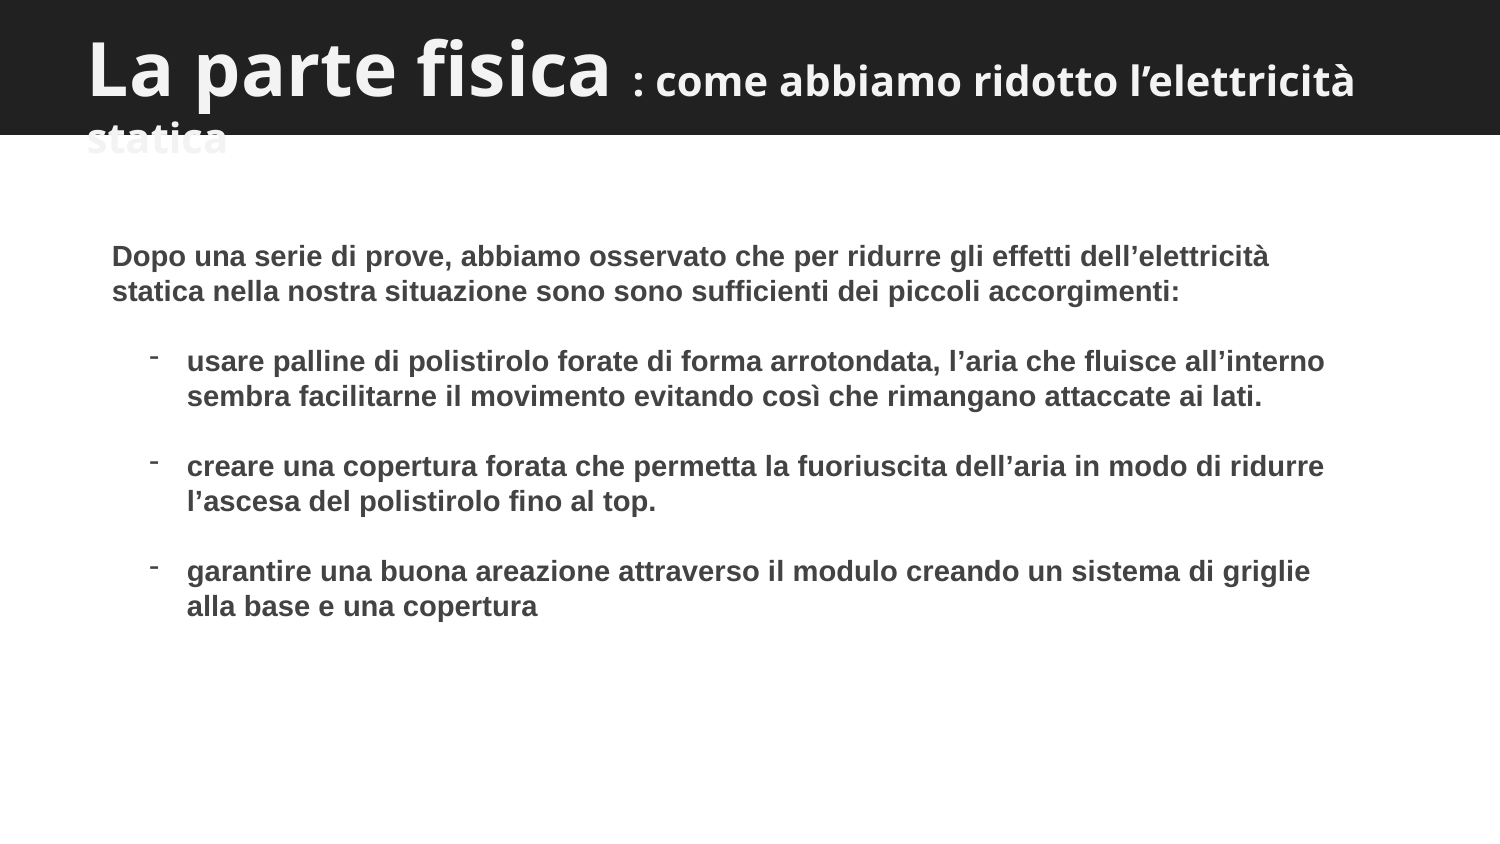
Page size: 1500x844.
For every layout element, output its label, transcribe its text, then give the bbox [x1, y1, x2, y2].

text_box La parte fisica : come abbiamo ridotto l’elettricità statica [71, 6, 1463, 65]
text_box [0, 0, 1500, 135]
text_box Dopo una serie di prove, abbiamo osservato che per ridurre gli effetti dell’elettricità statica nella nostra situazione sono sono sufficienti dei piccoli accorgimenti: usare palline di polistirolo forate di forma arrotondata, l’aria che fluisce all’interno sembra facilitarne il movimento evitando così che rimangano attaccate ai lati. creare una copertura forata che permetta la fuoriuscita dell’aria in modo di ridurre l’ascesa del polistirolo fino al top. garantire una buona areazione attraverso il modulo creando un sistema di griglie alla base e una copertura [96, 222, 1380, 680]
